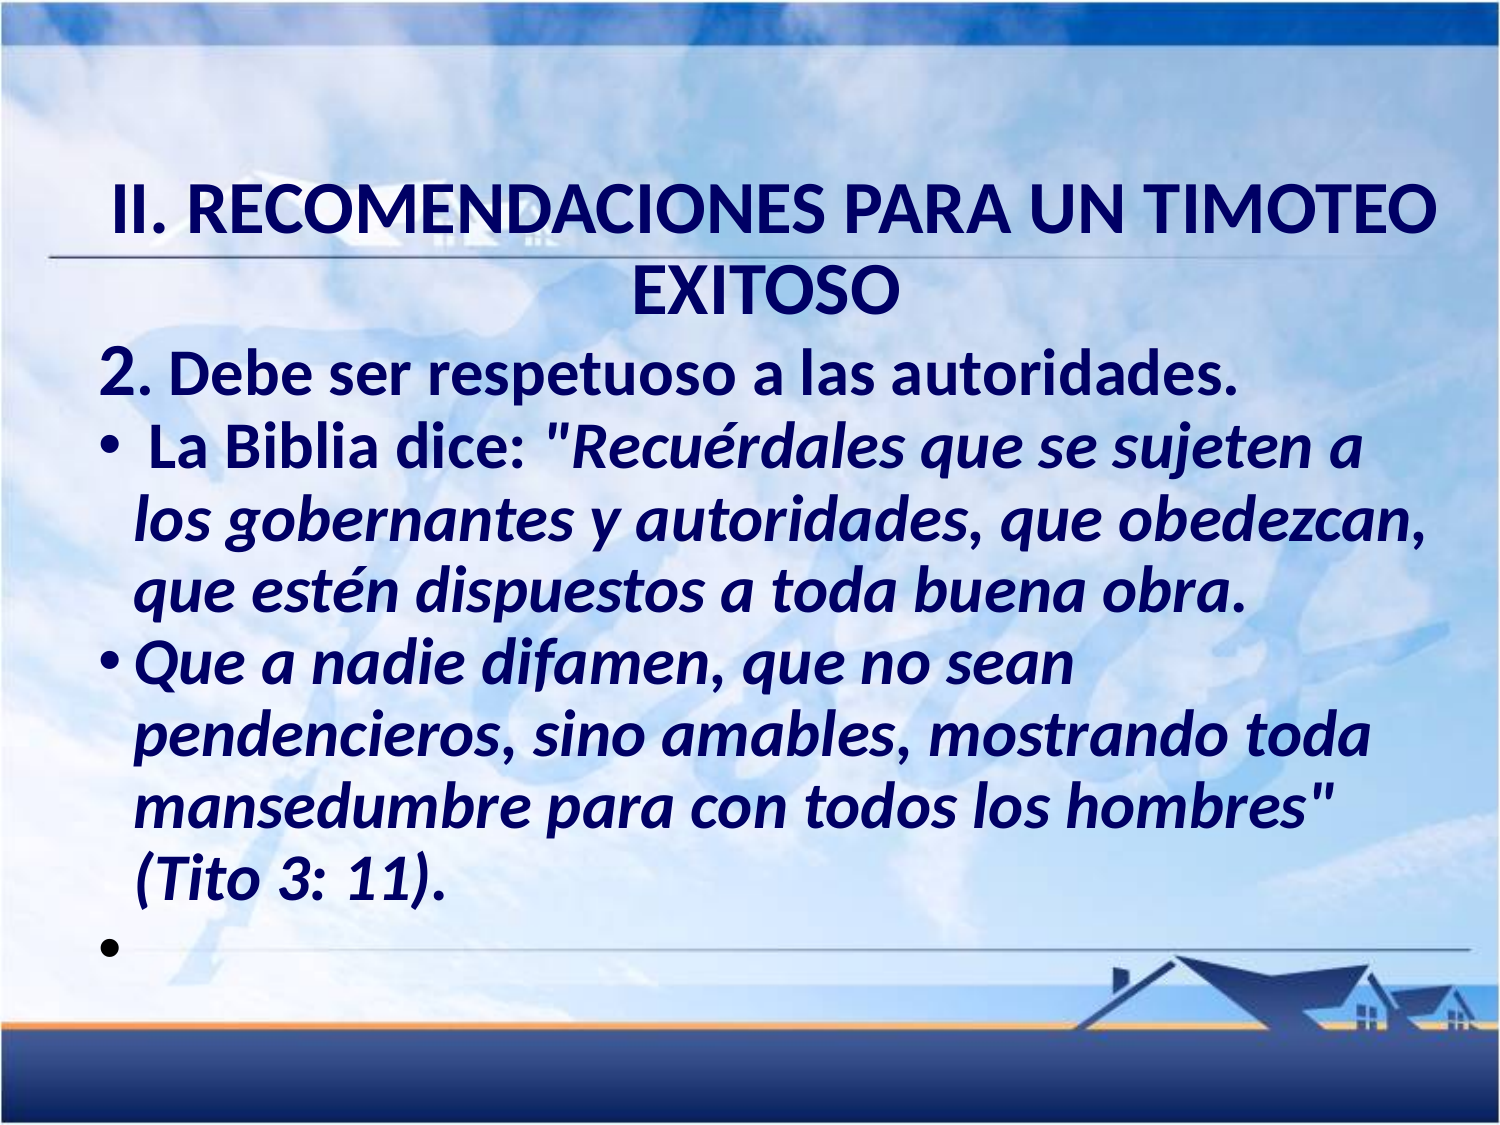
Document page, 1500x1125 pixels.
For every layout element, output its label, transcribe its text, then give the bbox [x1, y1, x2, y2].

text_box II. RECOMENDACIONES PARA UN TIMOTEO EXITOSO 2. Debe ser respetuoso a las autoridades. La Biblia dice: "Recuérdales que se sujeten a los gobernantes y autoridades, que obedezcan, que estén dispuestos a toda buena obra. Que a nadie difamen, que no sean pendencieros, sino amables, mostrando toda mansedumbre para con todos los hombres" (Tito 3: 11). [83, 161, 1467, 995]
picture [0, 0, 1500, 1125]
